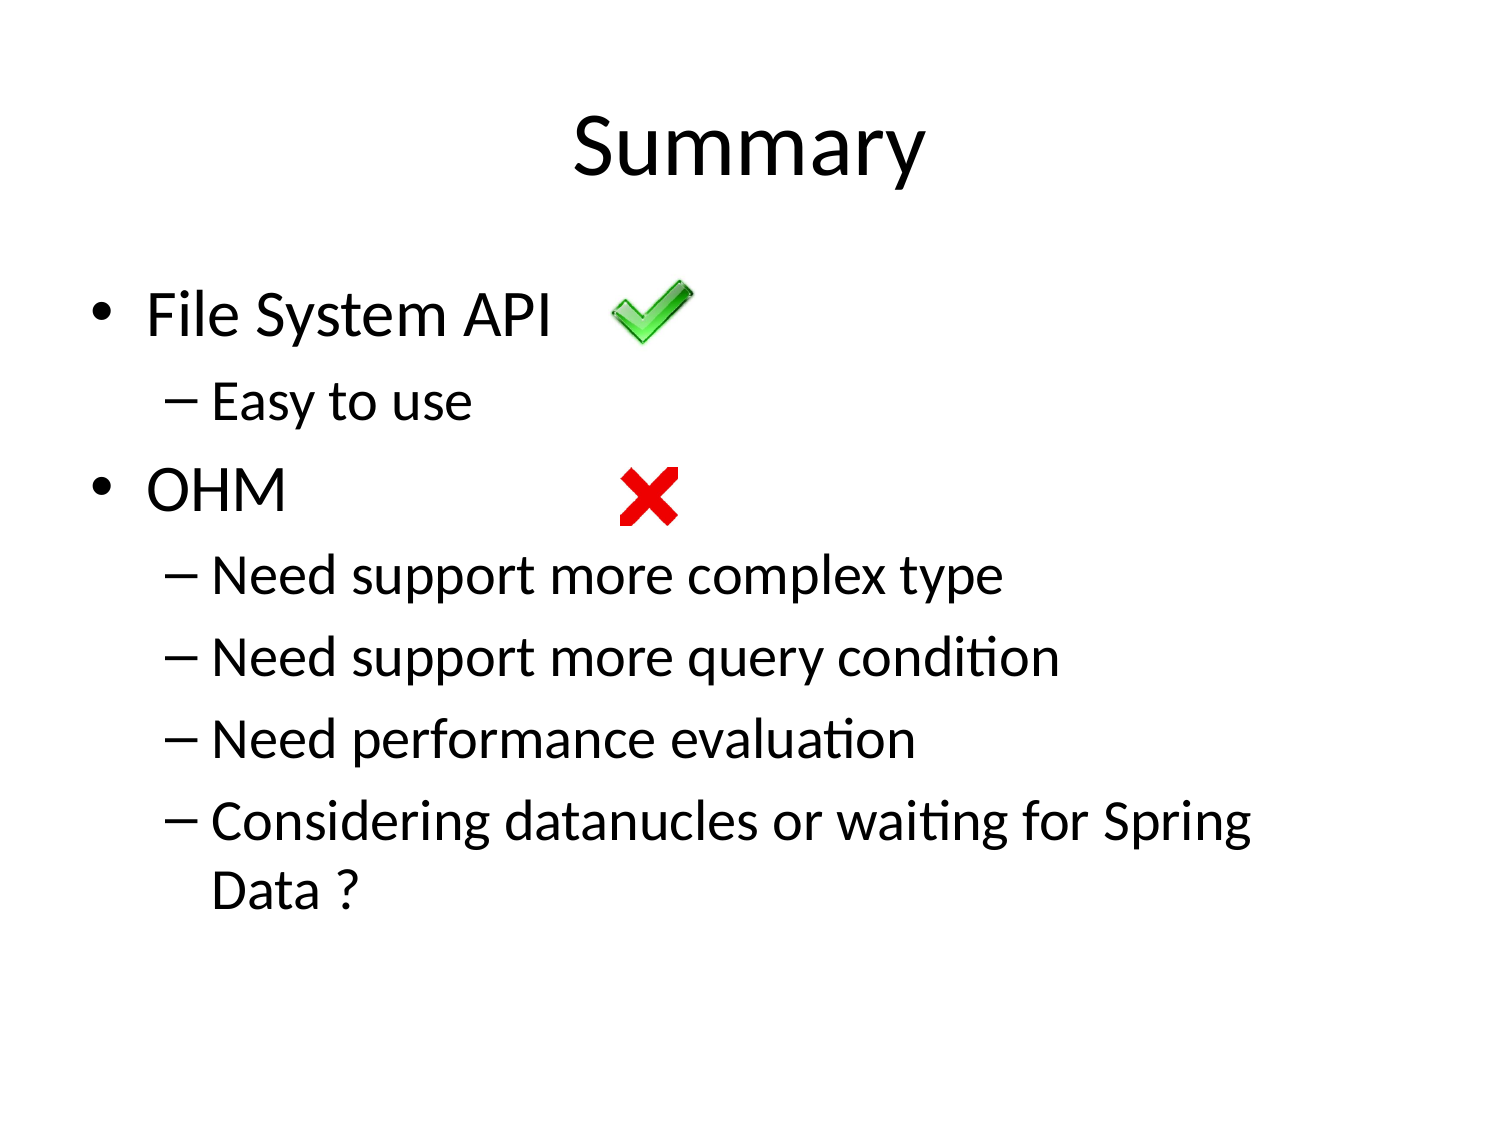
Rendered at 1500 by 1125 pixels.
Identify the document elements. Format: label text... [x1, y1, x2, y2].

title Summary [75, 45, 1425, 233]
list File System API Easy to use OHM Need support more complex type Need support more query condition Need performance evaluation Considering datanucles or waiting for Spring Data ? [75, 262, 1425, 1005]
picture [608, 266, 697, 356]
picture [619, 467, 678, 526]
